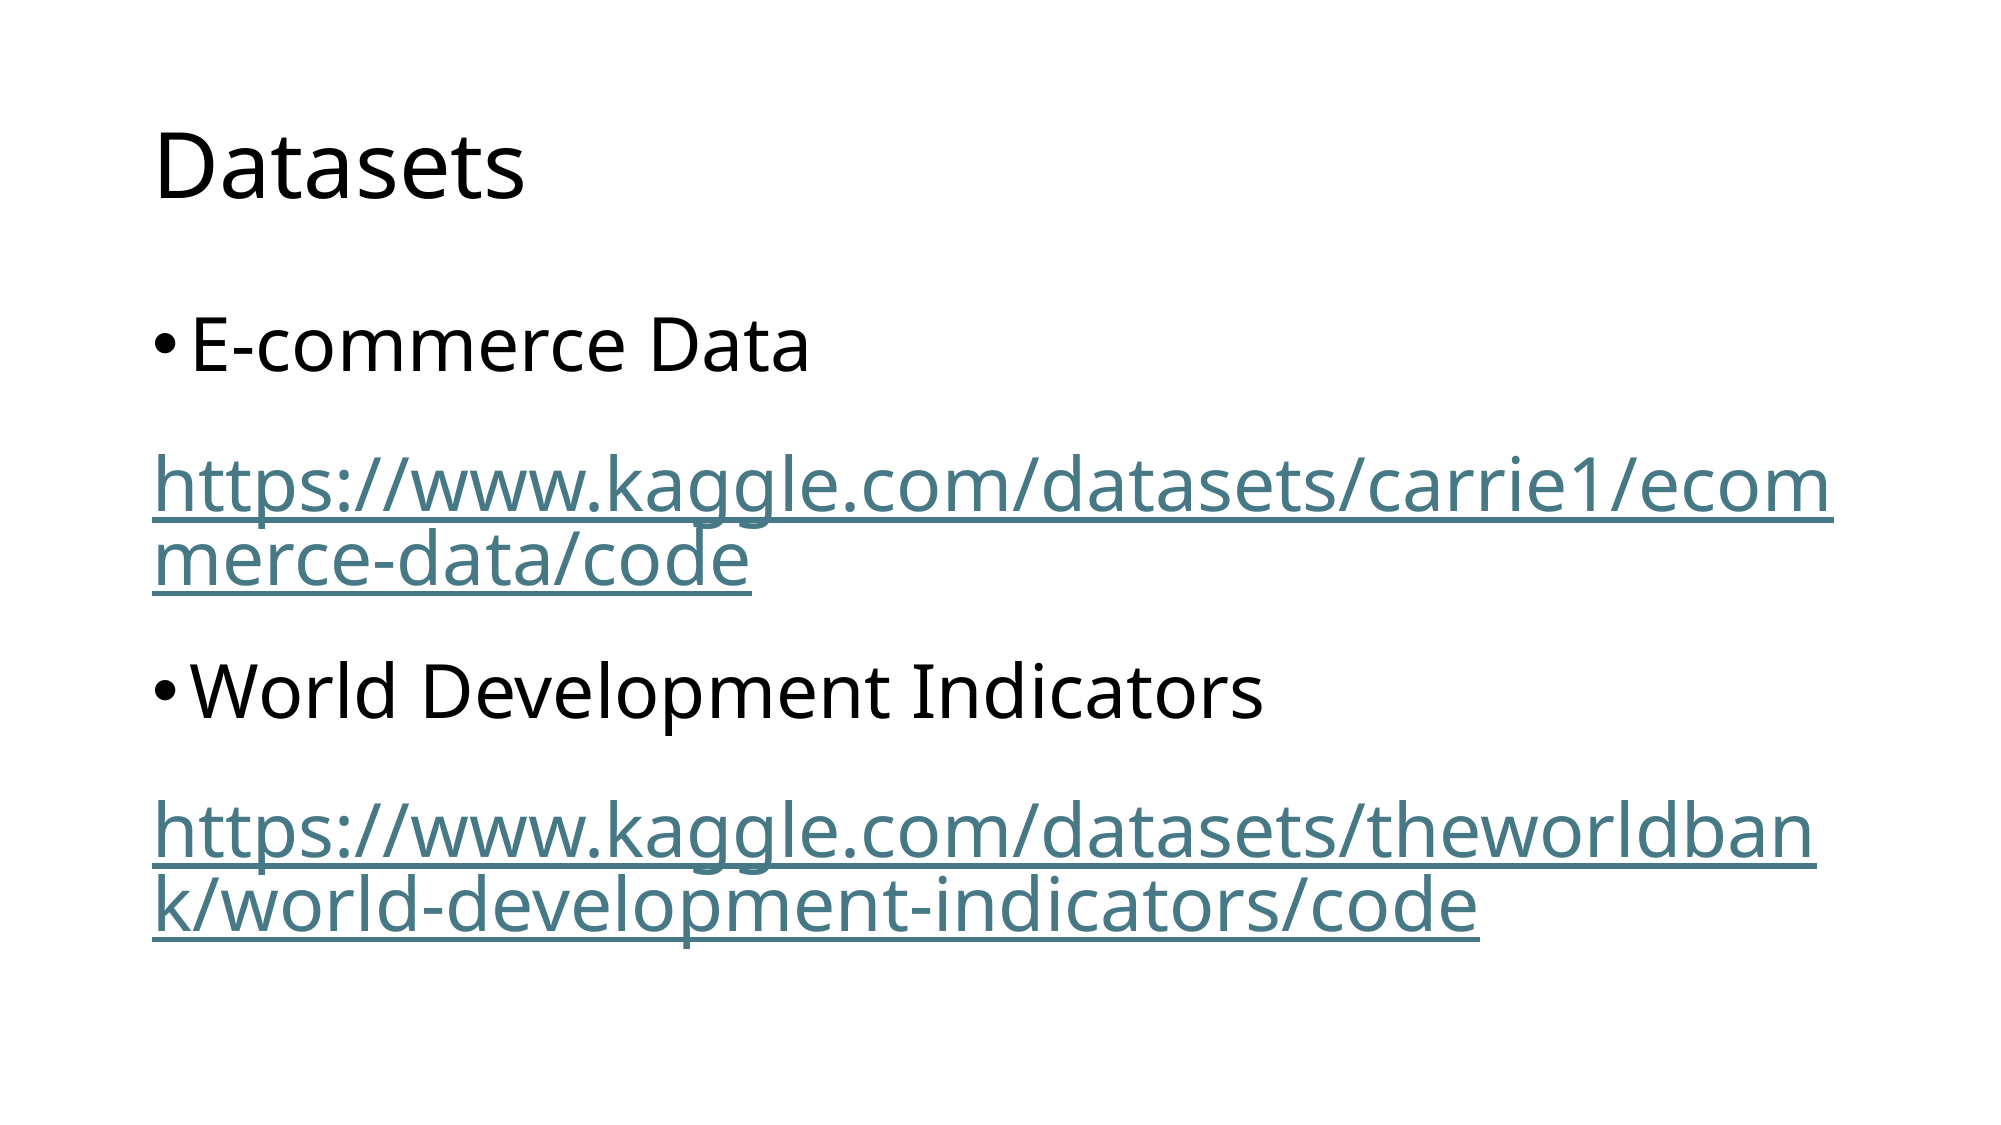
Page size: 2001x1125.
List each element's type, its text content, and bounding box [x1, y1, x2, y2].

list E-commerce Data https://www.kaggle.com/datasets/carrie1/ecommerce-data/code World Development Indicators https://www.kaggle.com/datasets/theworldbank/world-development-indicators/code [137, 299, 1863, 1014]
title Datasets [137, 59, 1863, 278]
